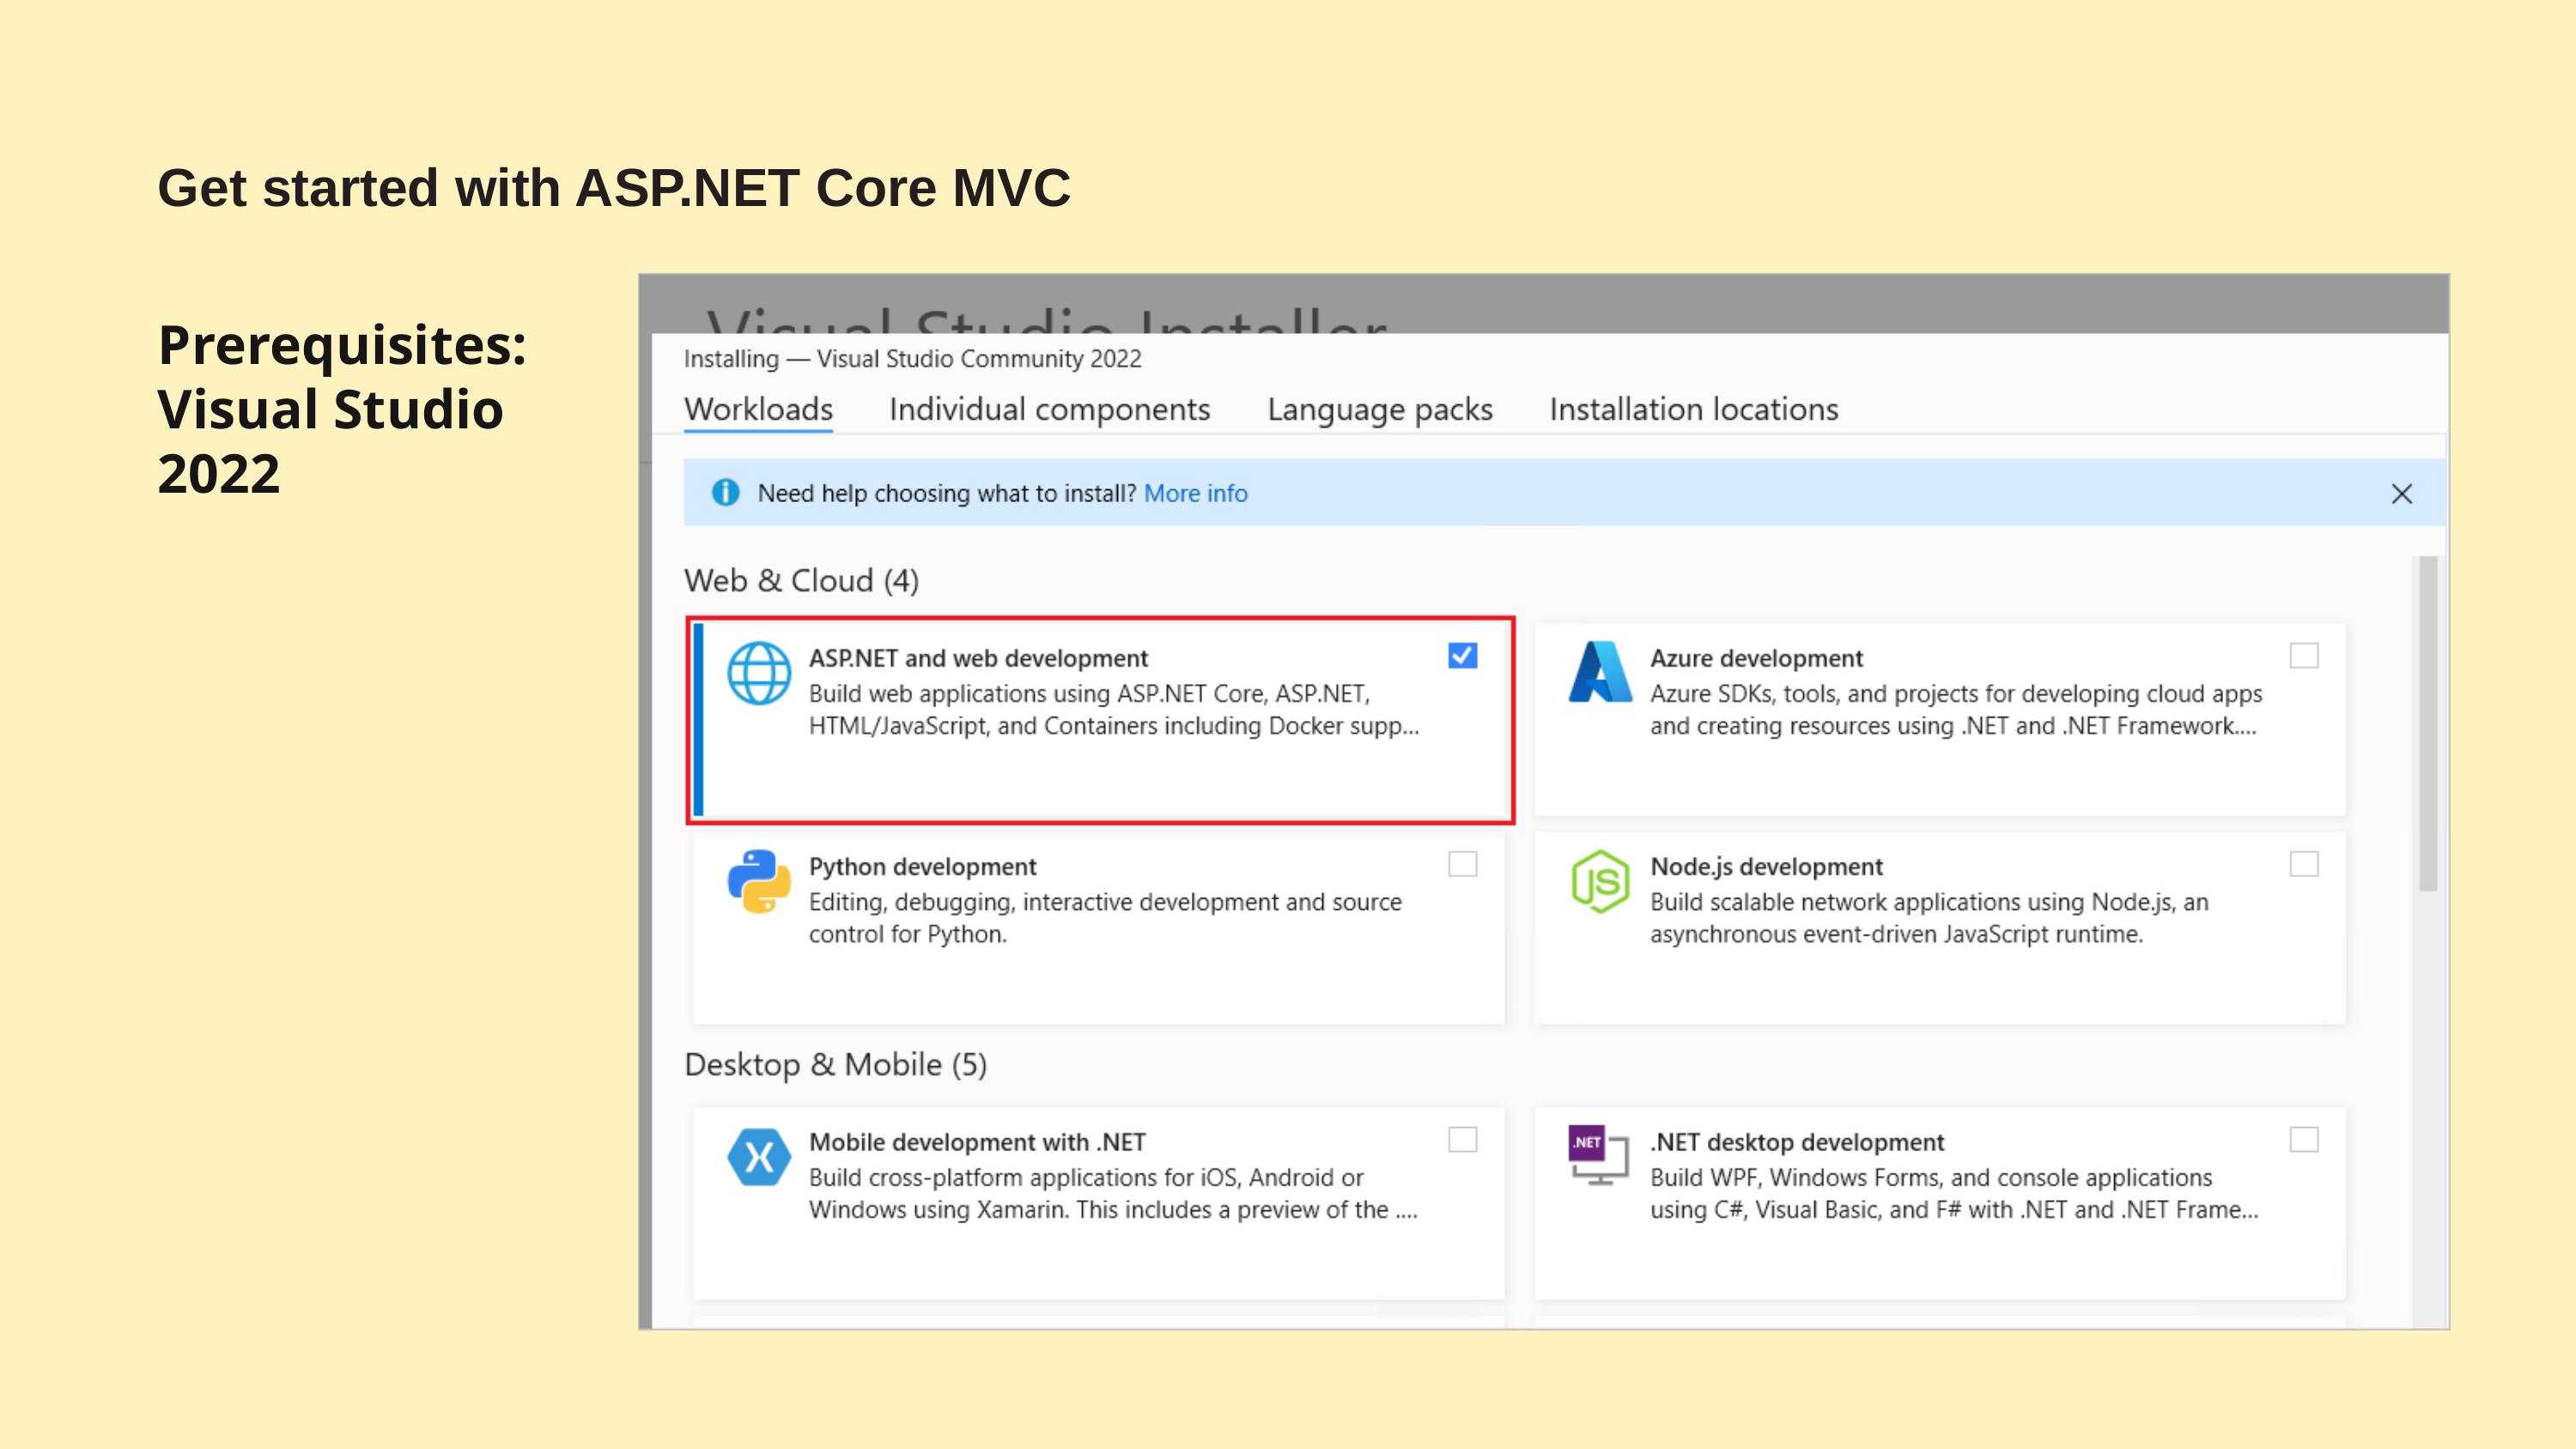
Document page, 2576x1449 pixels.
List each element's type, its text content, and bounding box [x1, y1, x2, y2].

title Get started with ASP.NET Core MVC [144, 144, 2443, 225]
subtitle Prerequisites: Visual Studio 2022 [144, 304, 638, 484]
picture [638, 273, 2451, 1331]
